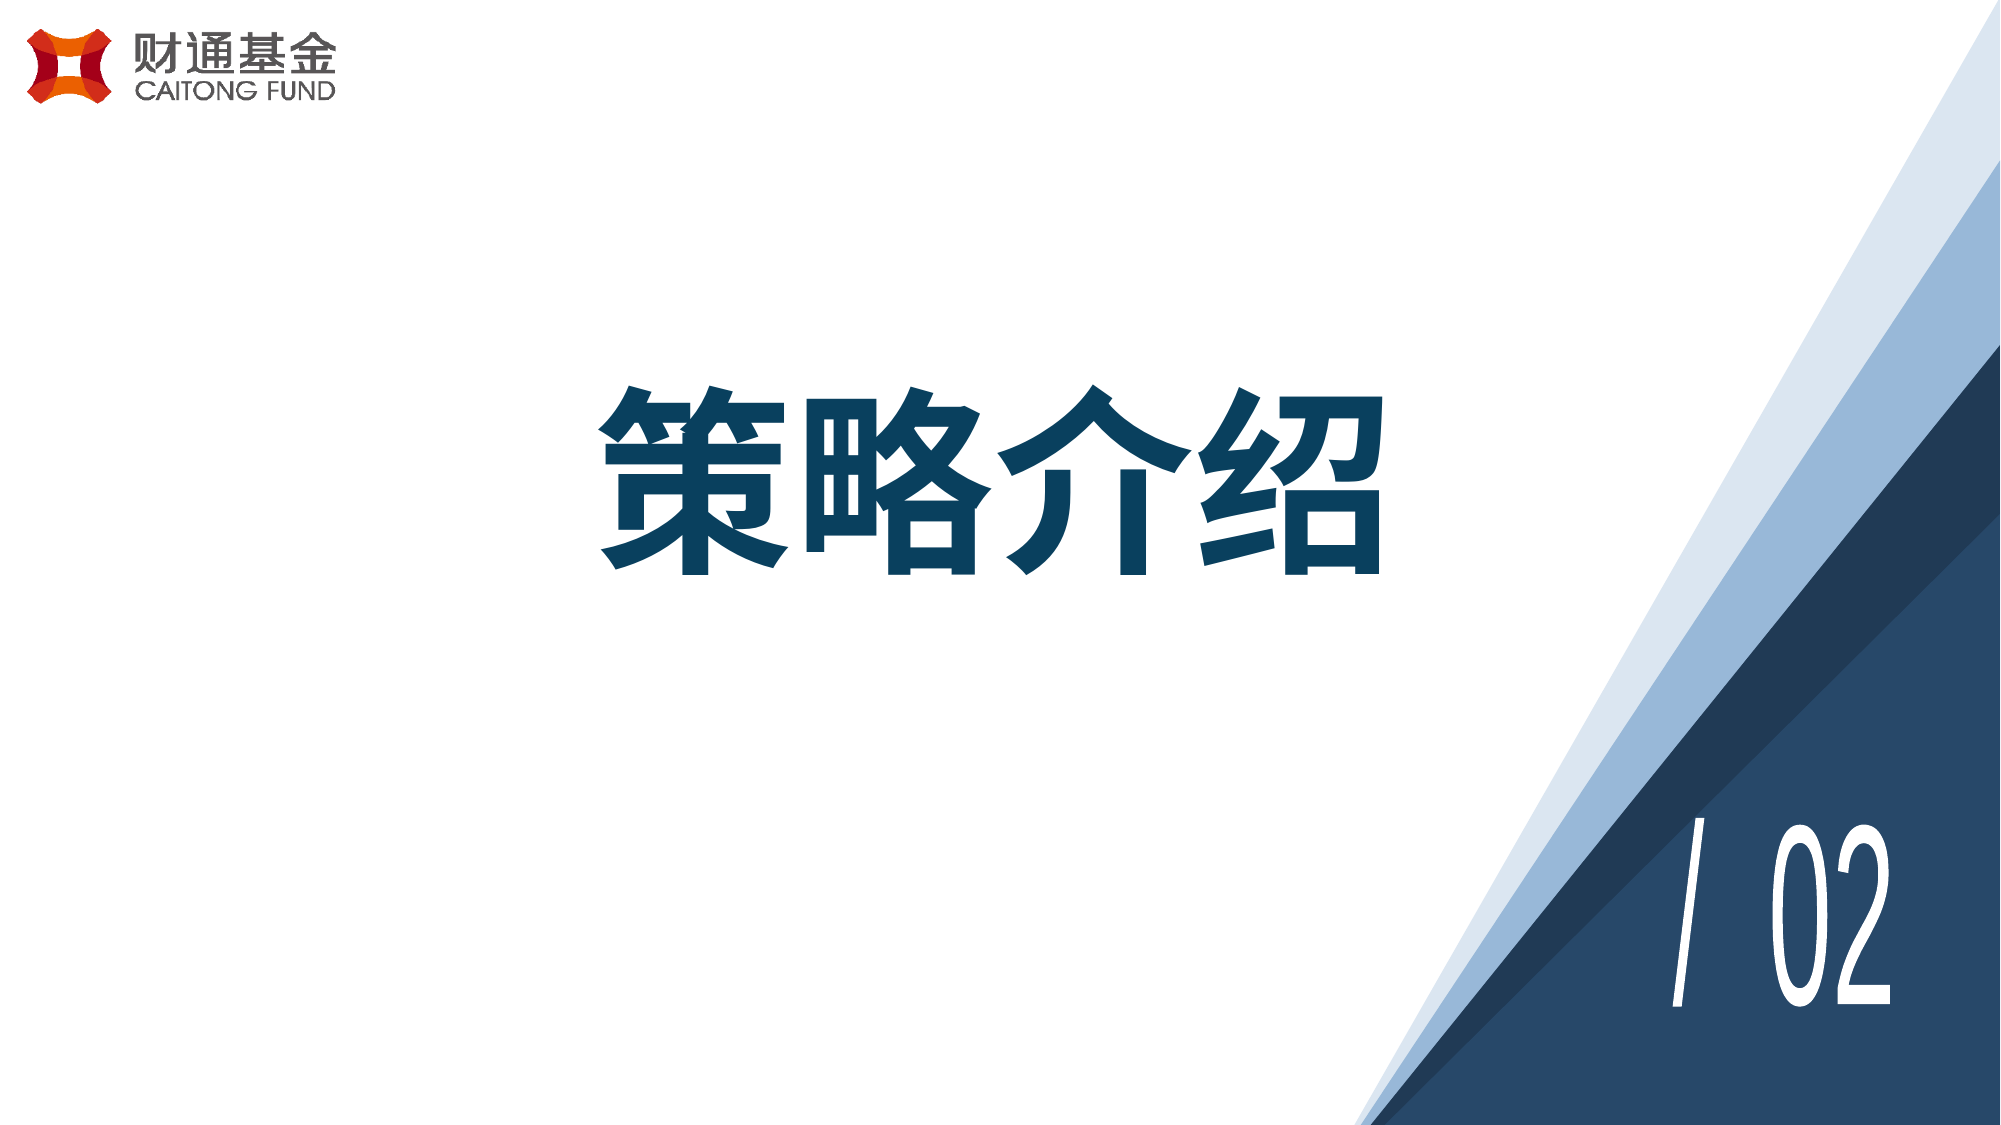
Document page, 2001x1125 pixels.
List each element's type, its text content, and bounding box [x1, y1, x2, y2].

picture [22, 21, 340, 112]
title 策略介绍 [563, 438, 1425, 547]
